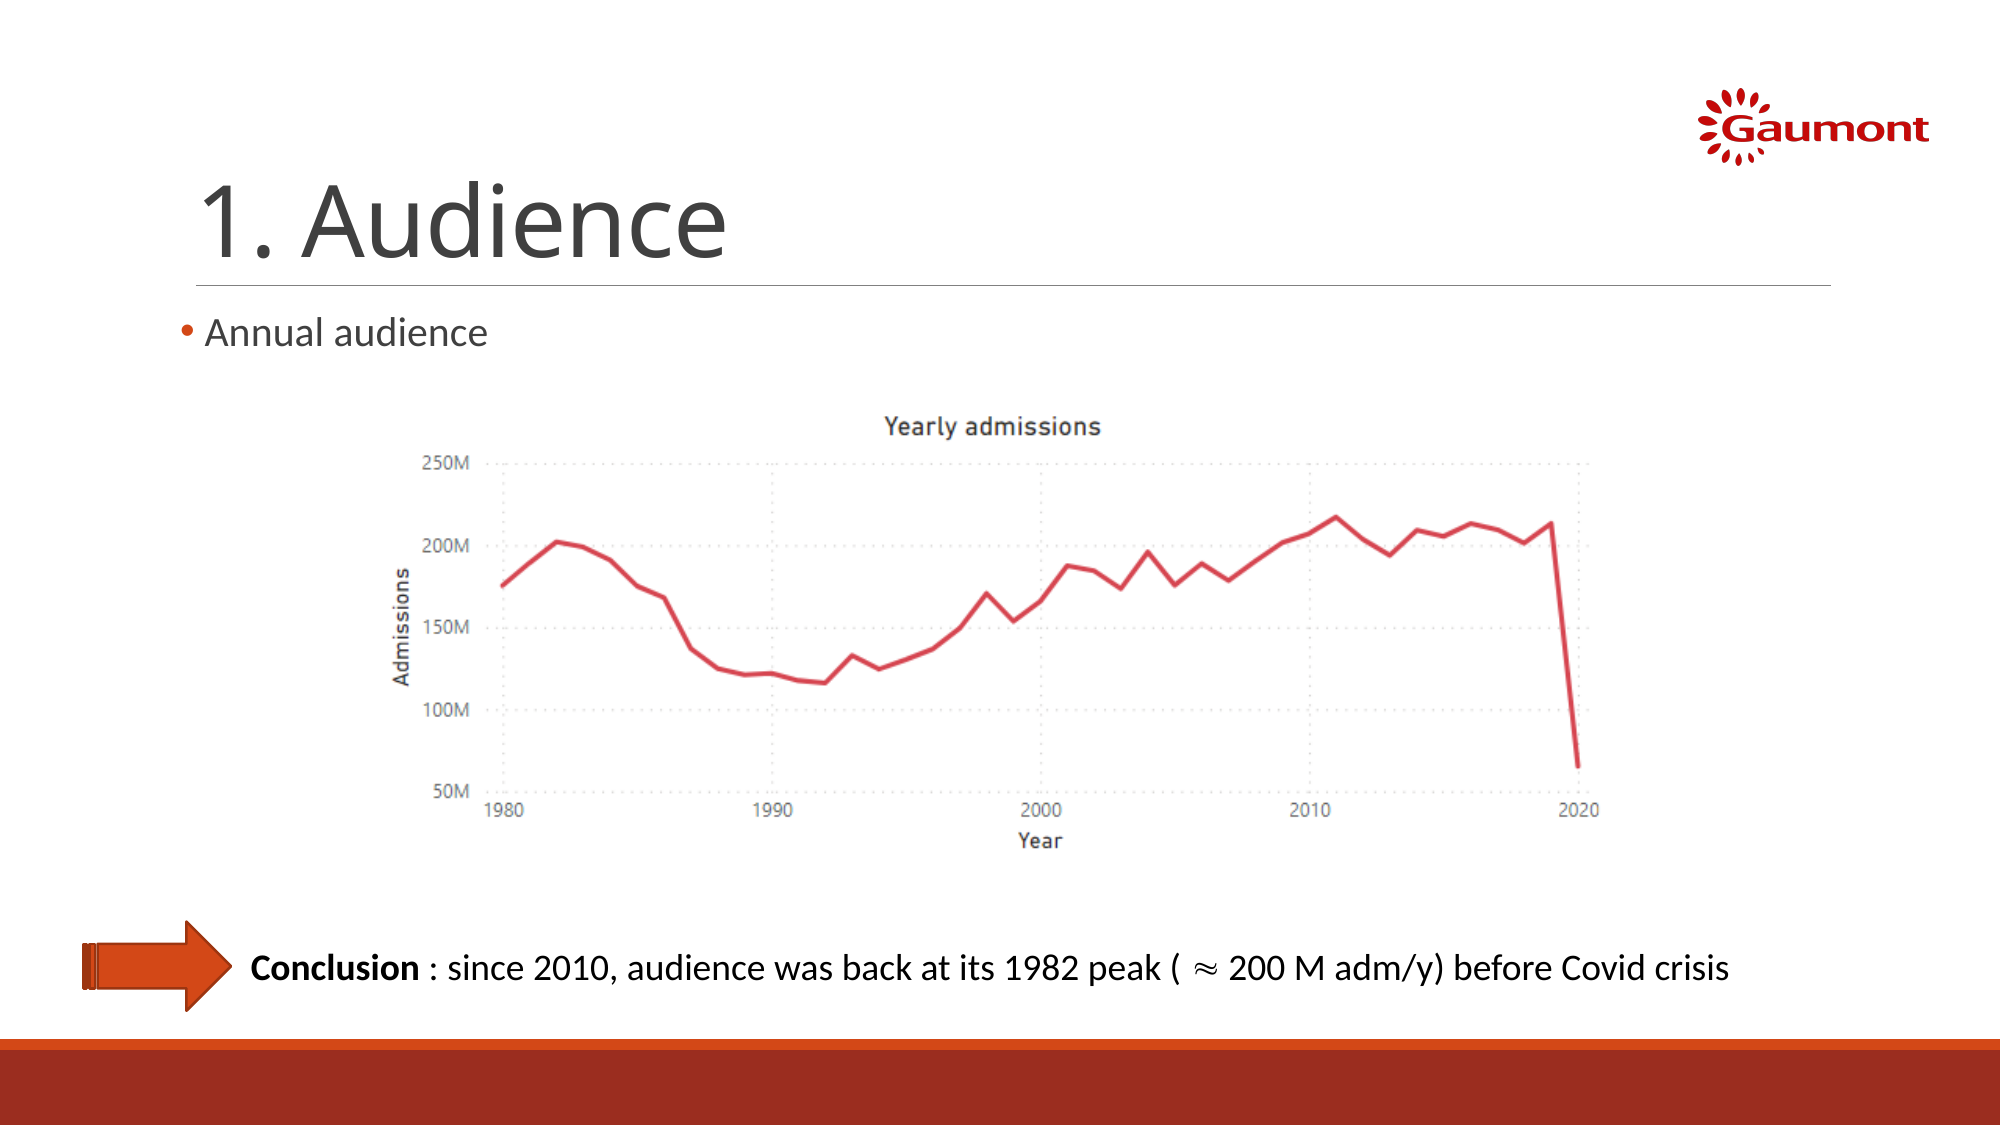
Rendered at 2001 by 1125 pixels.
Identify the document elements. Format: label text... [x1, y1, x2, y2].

picture [1698, 88, 1930, 167]
title 1. Audience [180, 47, 1830, 285]
list Annual audience [180, 302, 1830, 963]
picture [390, 400, 1620, 865]
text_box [83, 921, 1760, 1012]
